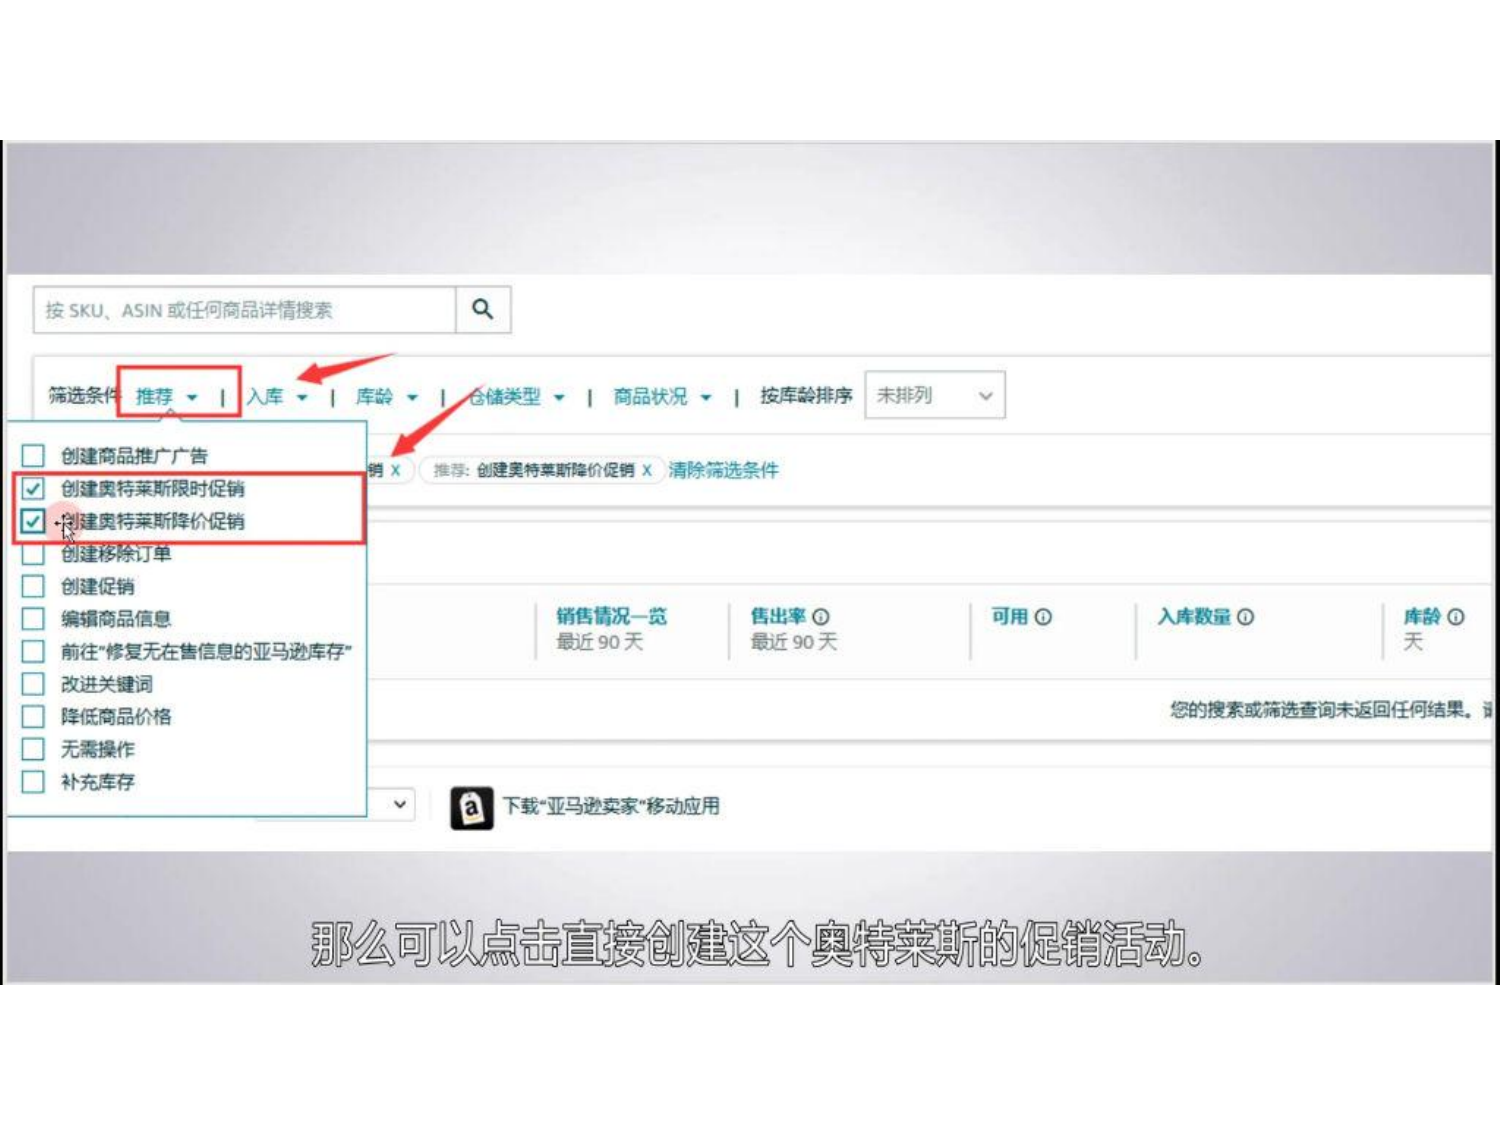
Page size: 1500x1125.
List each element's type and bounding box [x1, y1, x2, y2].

picture [0, 140, 1500, 985]
